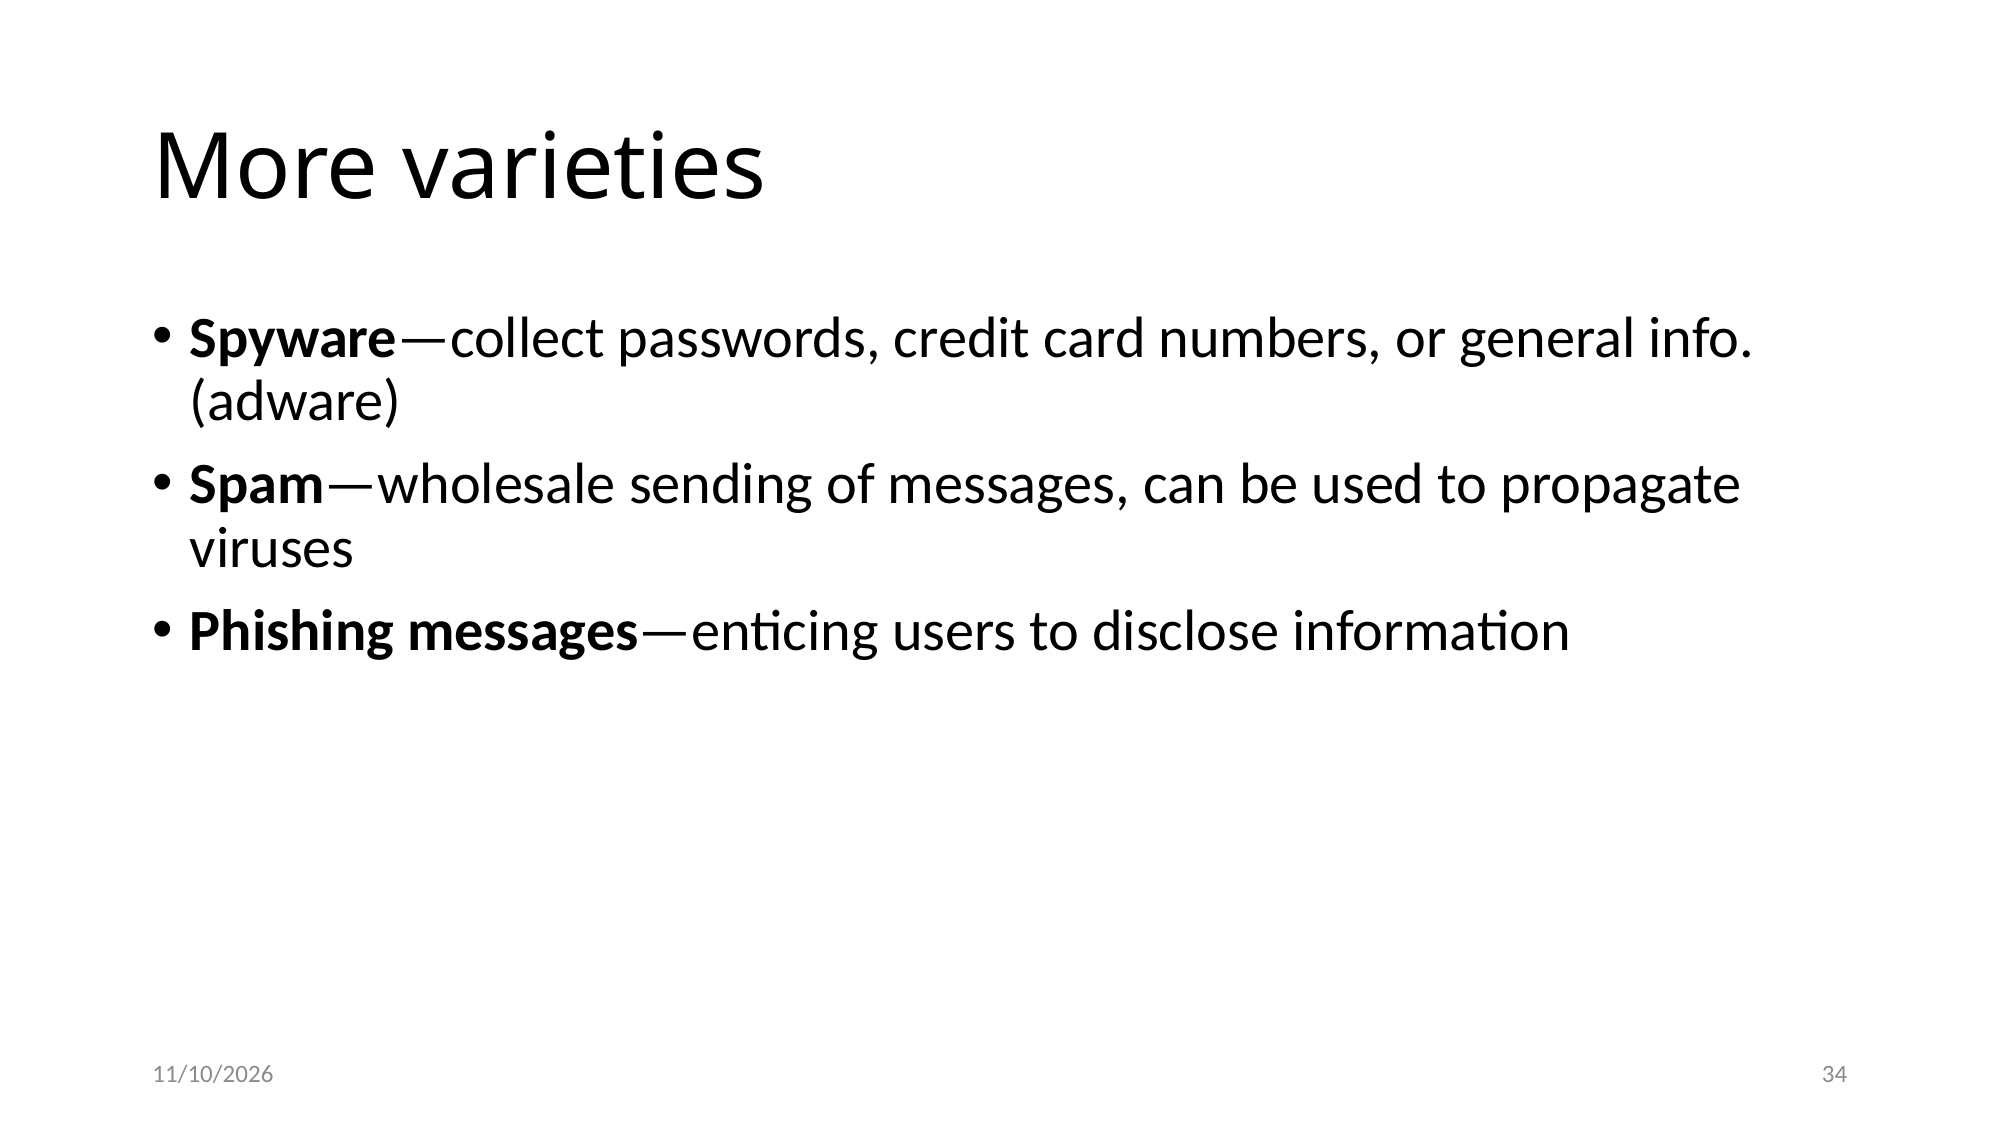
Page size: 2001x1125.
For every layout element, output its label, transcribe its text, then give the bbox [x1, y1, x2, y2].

list Spyware—collect passwords, credit card numbers, or general info. (adware) Spam—wholesale sending of messages, can be used to propagate viruses Phishing messages—enticing users to disclose information [137, 299, 1863, 1014]
slide_number 34 [1412, 1042, 1863, 1103]
title More varieties [137, 59, 1863, 278]
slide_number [137, 1042, 588, 1103]
